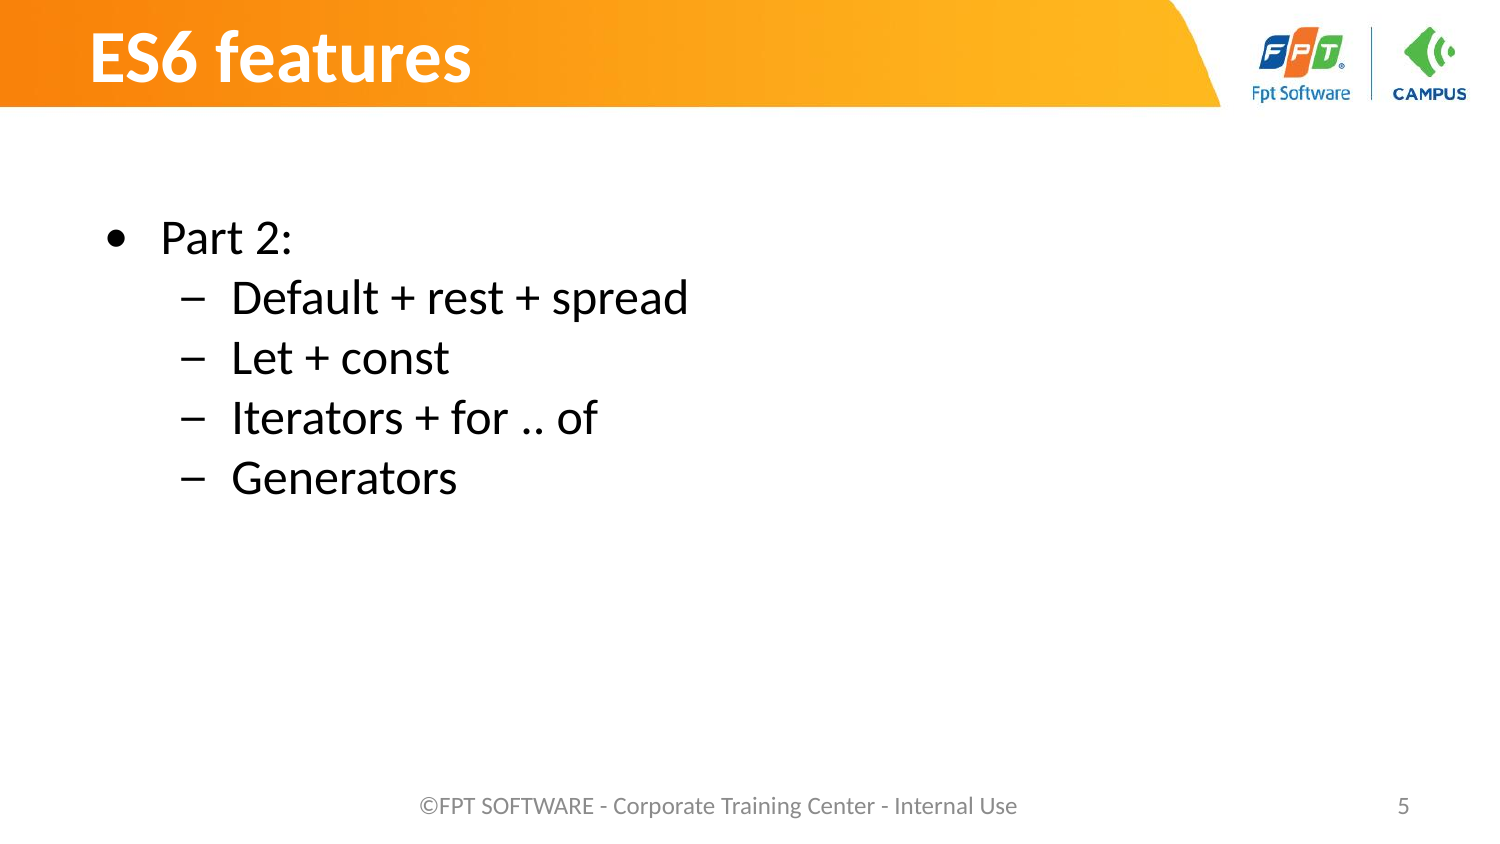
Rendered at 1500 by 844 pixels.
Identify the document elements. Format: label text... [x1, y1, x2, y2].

text_box ES6 features [74, 0, 1175, 106]
text_box Part 2: Default + rest + spread Let + const Iterators + for .. of Generators [74, 196, 1425, 754]
picture [0, 0, 1500, 844]
text_box ‹#› [1074, 782, 1425, 827]
text_box ©FPT SOFTWARE - Corporate Training Center - Internal Use [395, 782, 1043, 827]
